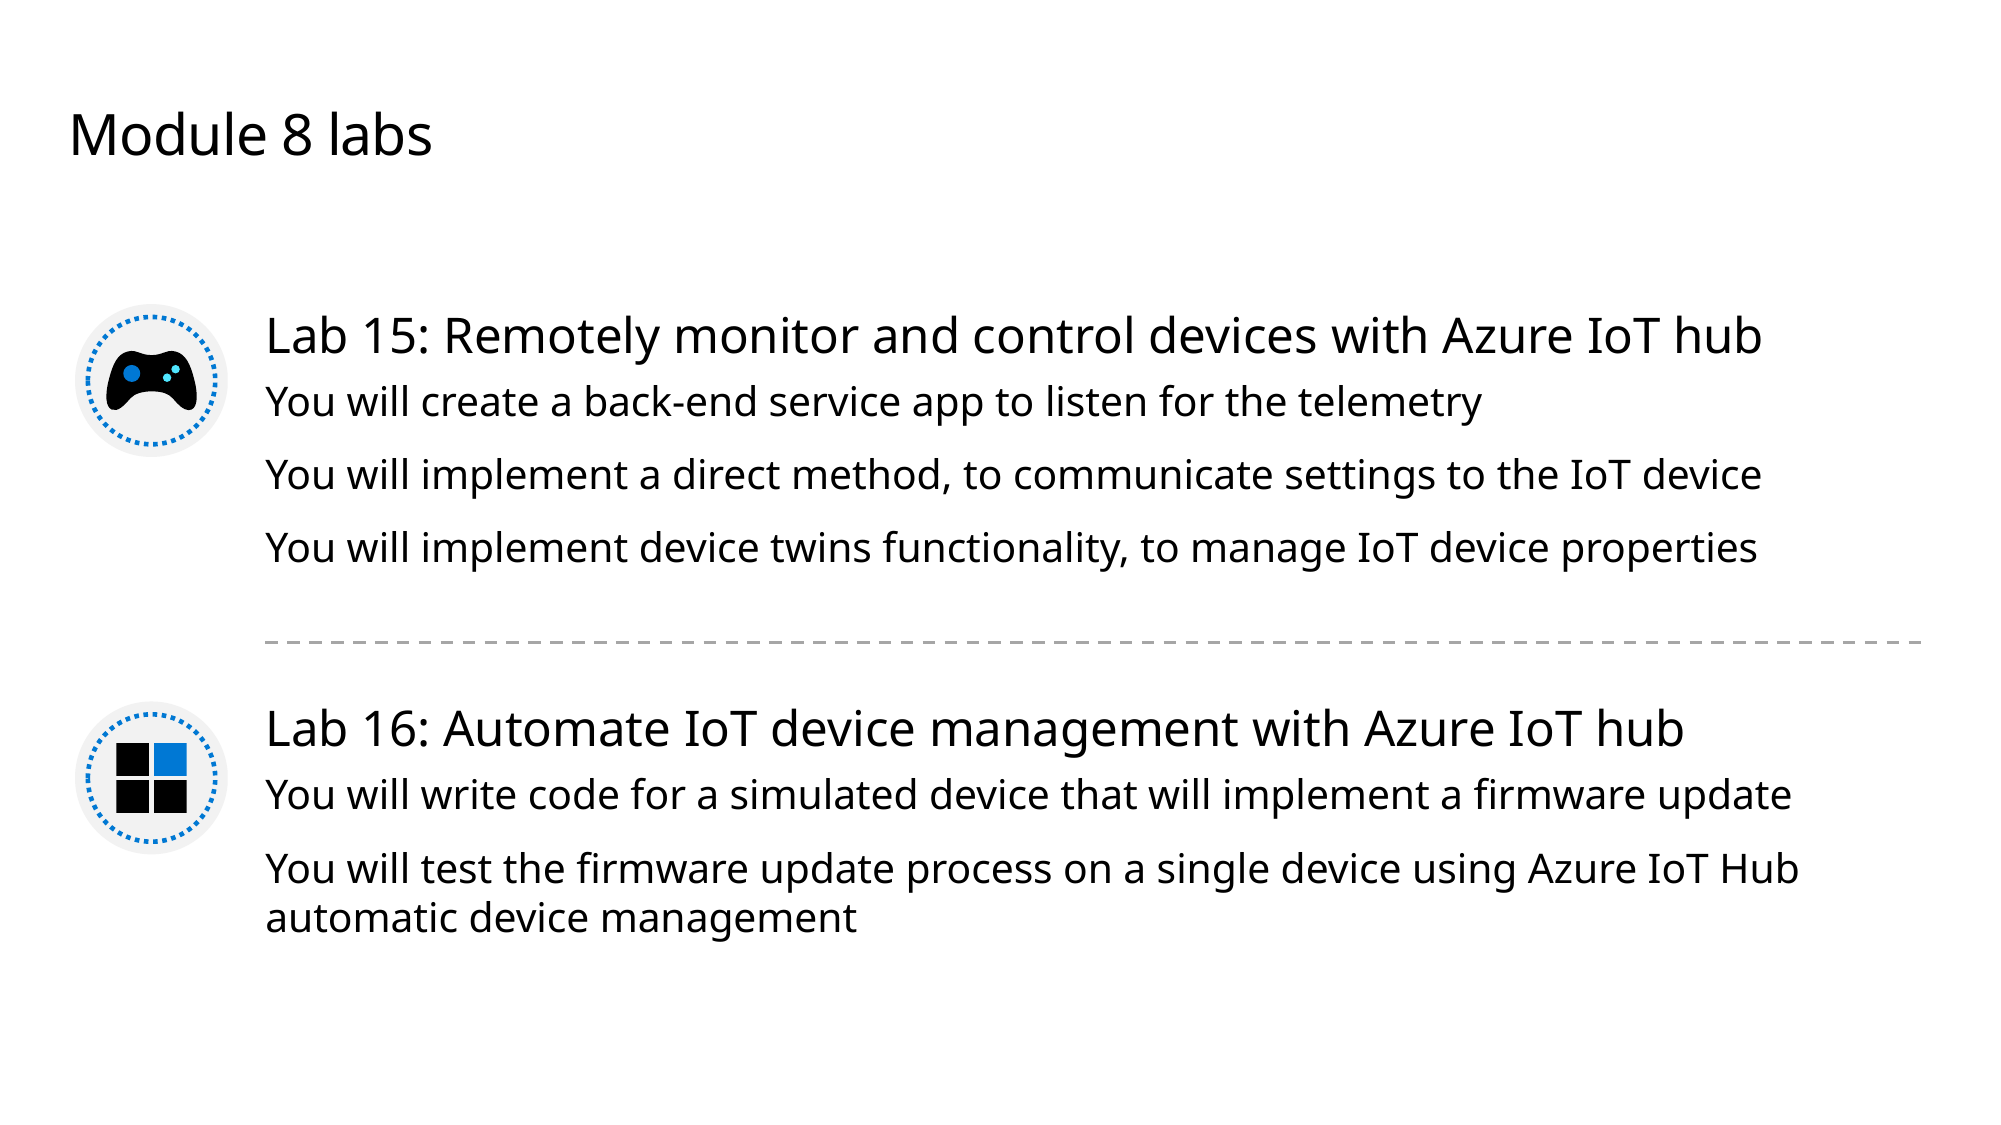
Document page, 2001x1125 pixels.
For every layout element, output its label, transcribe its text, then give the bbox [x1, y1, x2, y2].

text_box Lab 15: Remotely monitor and control devices with Azure IoT hub You will create a back-end service app to listen for the telemetry You will implement a direct method, to communicate settings to the IoT device You will implement device twins functionality, to manage IoT device properties [265, 304, 1930, 572]
text_box Lab 16: Automate IoT device management with Azure IoT hub You will write code for a simulated device that will implement a firmware update You will test the firmware update process on a single device using Azure IoT Hub automatic device management [265, 697, 1930, 941]
picture [74, 700, 228, 855]
picture [74, 303, 228, 457]
title Module 8 labs [68, 101, 1930, 168]
